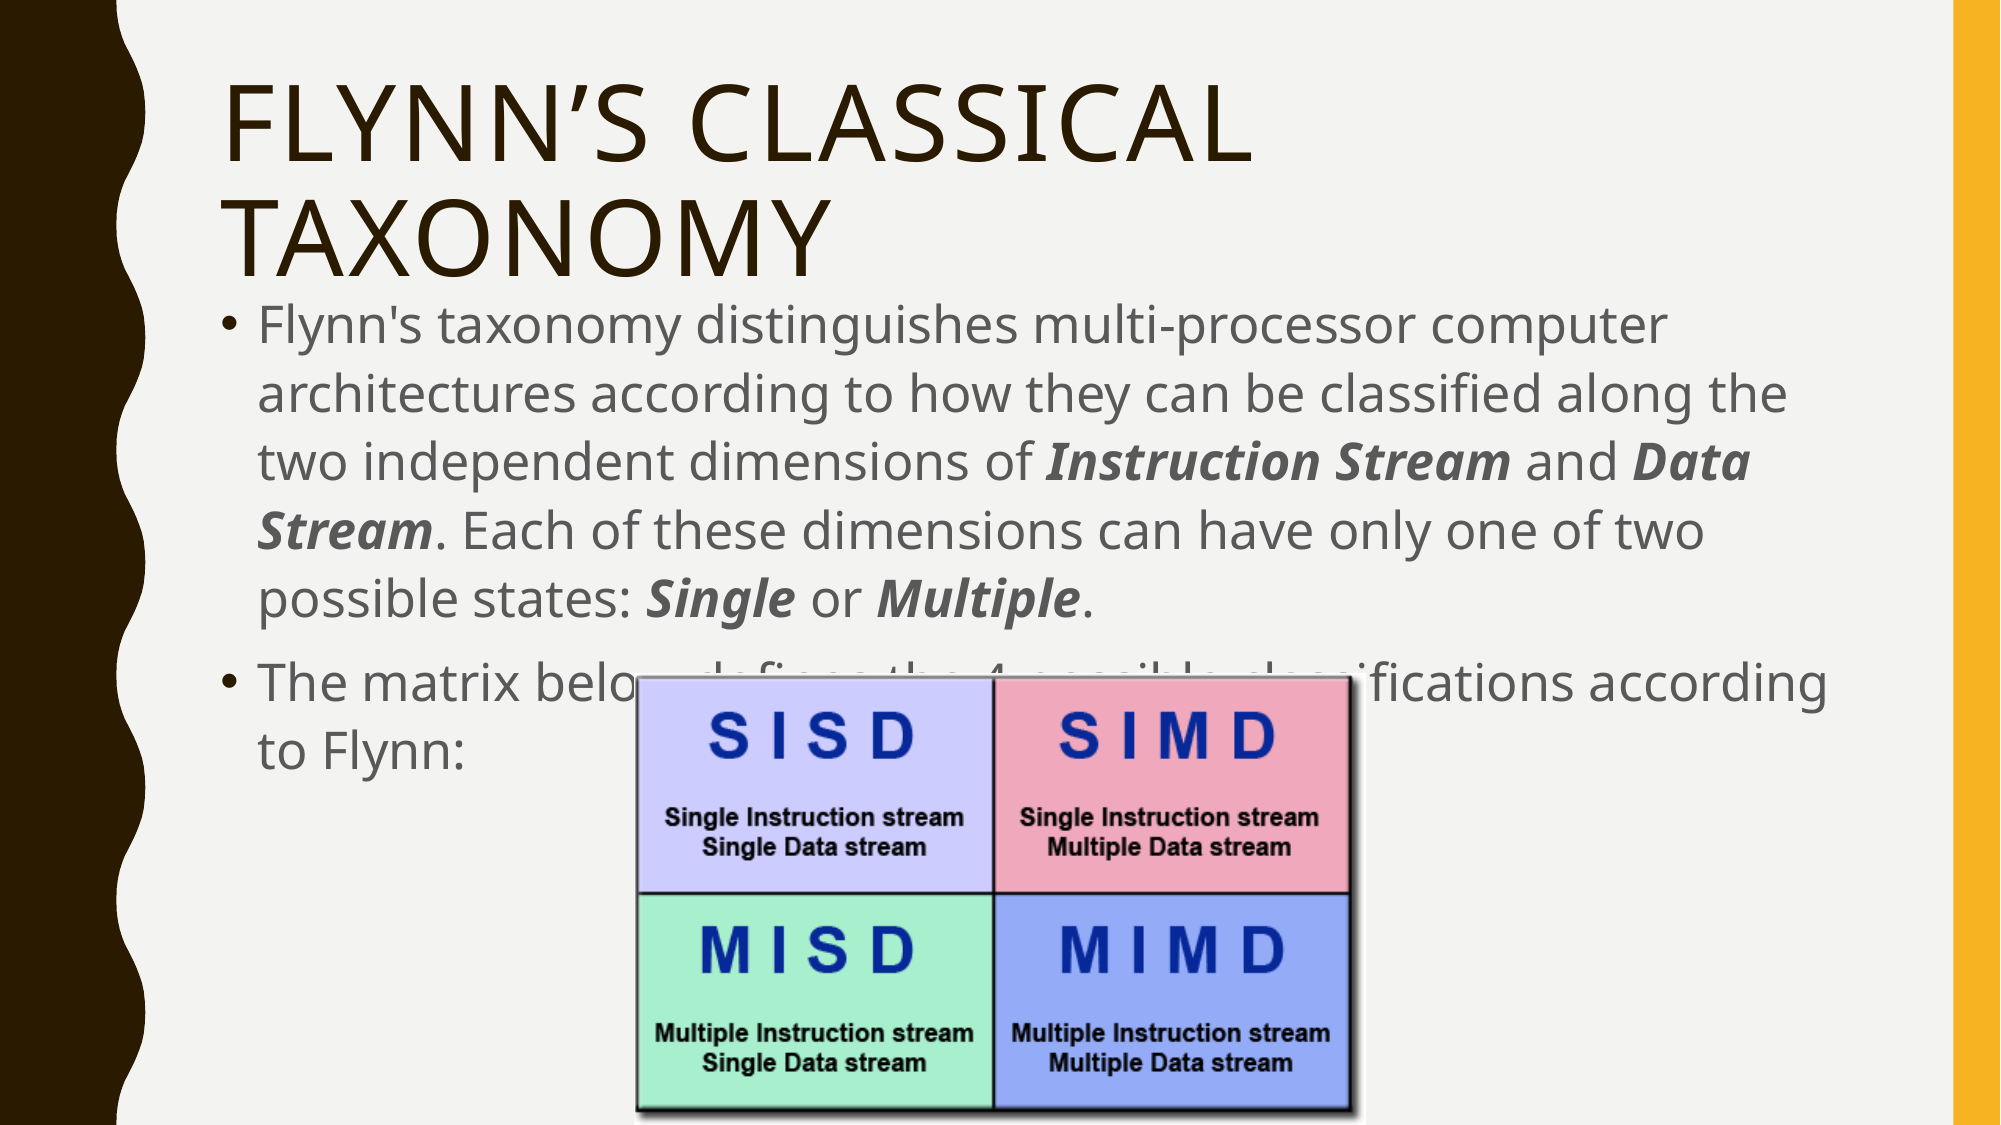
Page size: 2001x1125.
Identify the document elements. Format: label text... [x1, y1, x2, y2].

picture [634, 673, 1366, 1125]
list Flynn's taxonomy distinguishes multi-processor computer architectures according to how they can be classified along the two independent dimensions of Instruction Stream and Data Stream. Each of these dimensions can have only one of two possible states: Single or Multiple. The matrix below defines the 4 possible classifications according to Flynn: [205, 277, 1875, 965]
title Flynn’s classical taxonomy [205, 62, 1875, 277]
